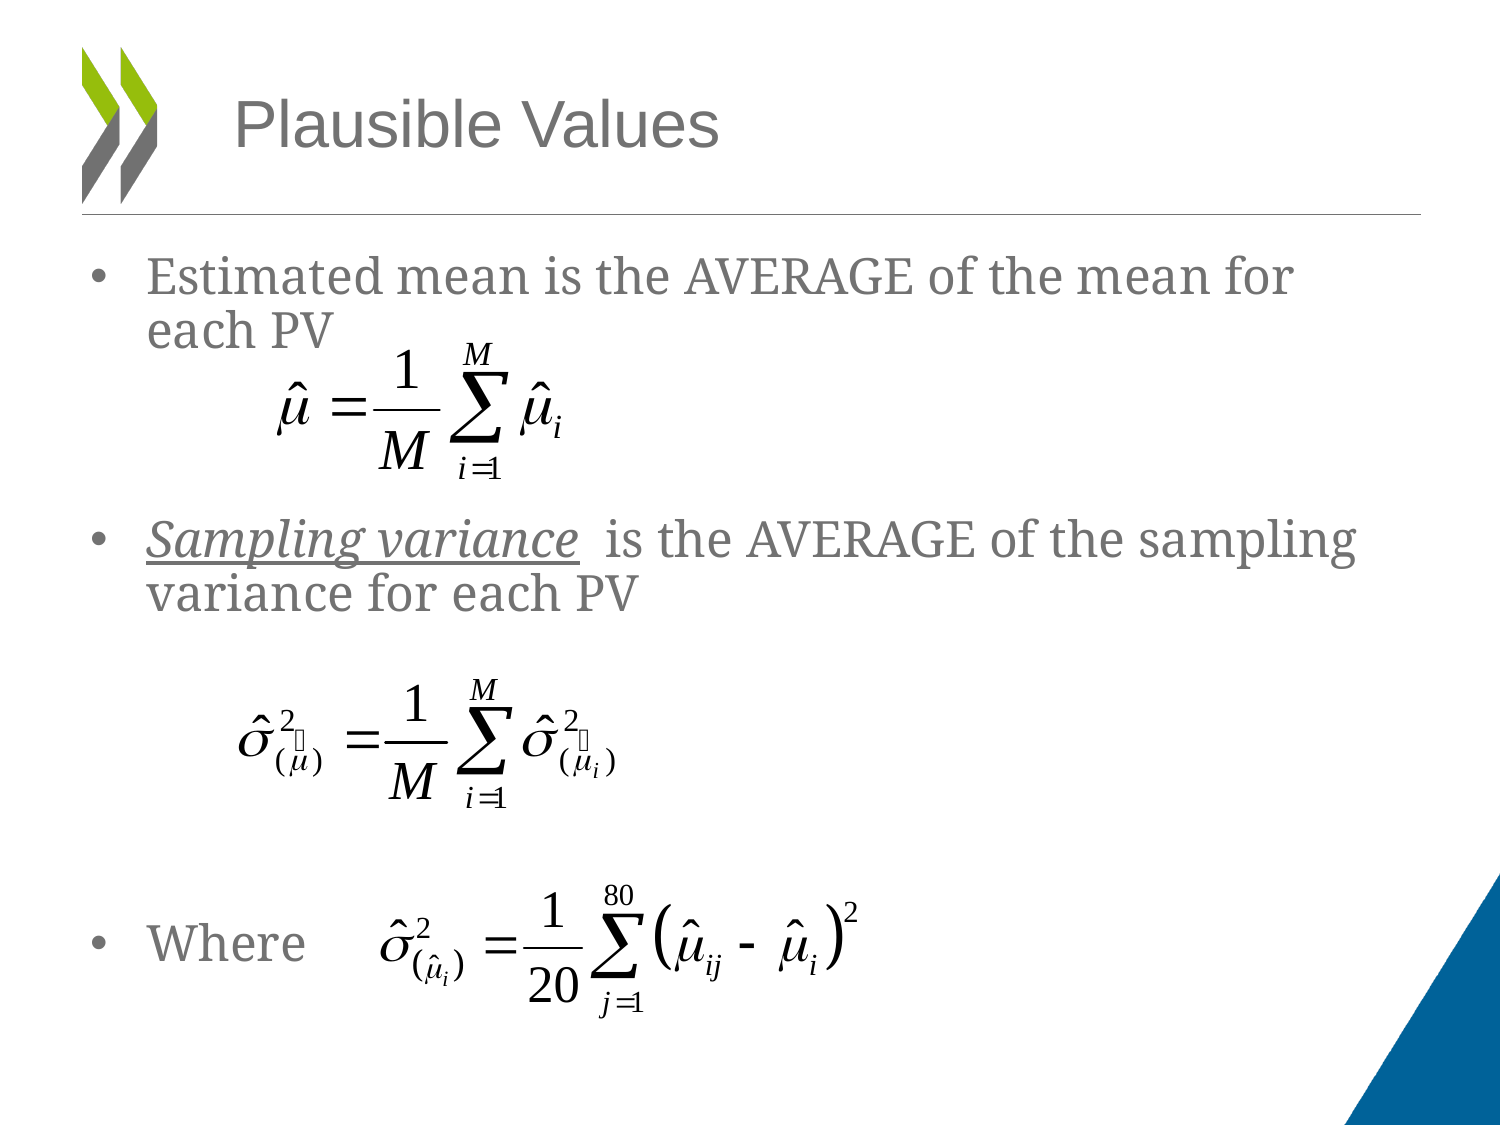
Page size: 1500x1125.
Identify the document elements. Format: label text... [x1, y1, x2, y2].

picture [1344, 873, 1500, 1125]
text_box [229, 664, 631, 821]
list Estimated mean is the AVERAGE of the mean for each PV Sampling variance is the AVERAGE of the sampling variance for each PV Where [75, 243, 1425, 1083]
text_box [265, 327, 581, 493]
text_box Plausible Values [218, 54, 1282, 188]
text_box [371, 869, 873, 1033]
